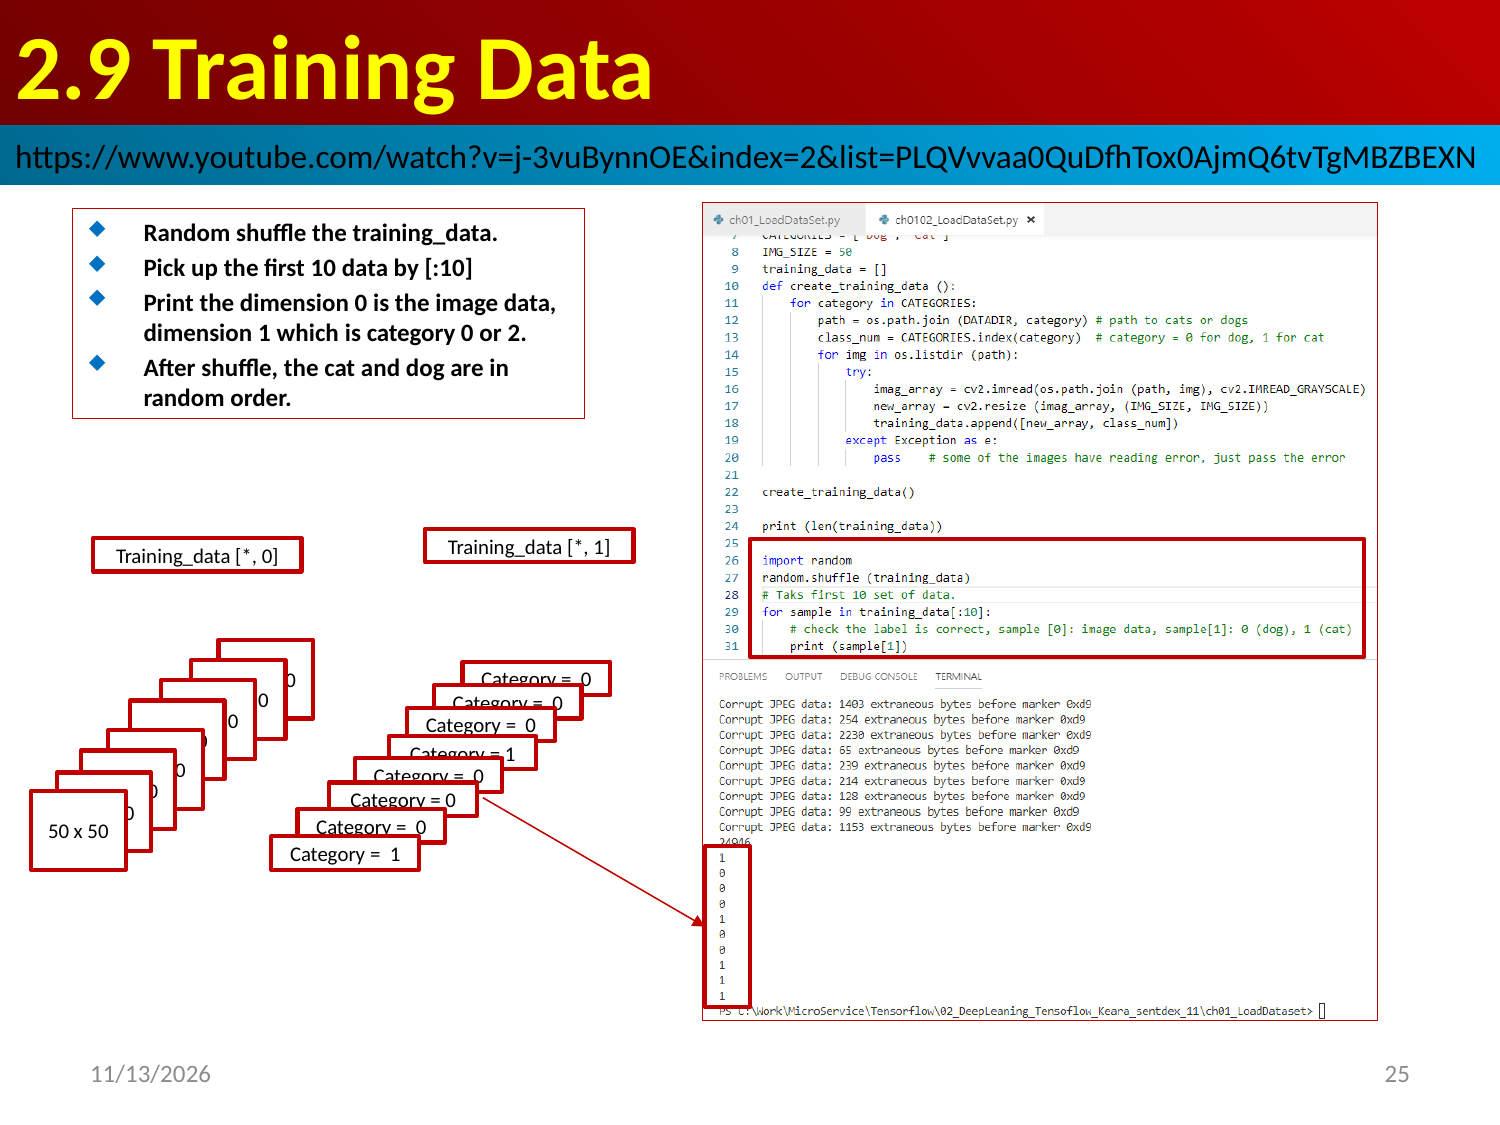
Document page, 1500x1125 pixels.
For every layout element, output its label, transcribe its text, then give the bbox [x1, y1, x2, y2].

slide_number 25 [1074, 1042, 1425, 1103]
text_box 50 x 50 [79, 748, 177, 831]
text_box Category = 0 [295, 807, 447, 845]
text_box 50 x 50 [106, 728, 205, 811]
text_box 50 x 50 [189, 658, 288, 741]
text_box Category = 0 [405, 706, 557, 743]
text_box 50 x 50 [159, 678, 257, 761]
text_box Training_data [*, 1] [423, 527, 636, 564]
text_box Category = 1 [387, 734, 538, 771]
subtitle Random shuffle the training_data. Pick up the first 10 data by [:10] Print the dimension 0 is the image data, dimension 1 which is category 0 or 2. After shuffle, the cat and dog are in random order. [72, 208, 585, 419]
text_box Training_data [*, 0] [91, 536, 304, 574]
text_box Category = 0 [460, 660, 612, 697]
text_box Category = 0 [353, 756, 504, 794]
text_box Category = 0 [432, 683, 584, 721]
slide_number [75, 1042, 425, 1103]
picture [702, 202, 1379, 1021]
text_box Category = 0 [327, 780, 479, 818]
text_box 50 x 50 [29, 789, 128, 872]
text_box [482, 797, 706, 927]
text_box 50 x 50 [55, 770, 153, 853]
text_box Category = 1 [269, 834, 421, 872]
text_box 50 x 50 [216, 638, 315, 721]
text_box https://www.youtube.com/watch?v=j-3vuBynnOE&index=2&list=PLQVvvaa0QuDfhTox0AjmQ6tvTgMBZBEXN [0, 125, 1500, 185]
text_box 50 x 50 [128, 698, 227, 781]
title 2.9 Training Data [0, 0, 1500, 125]
